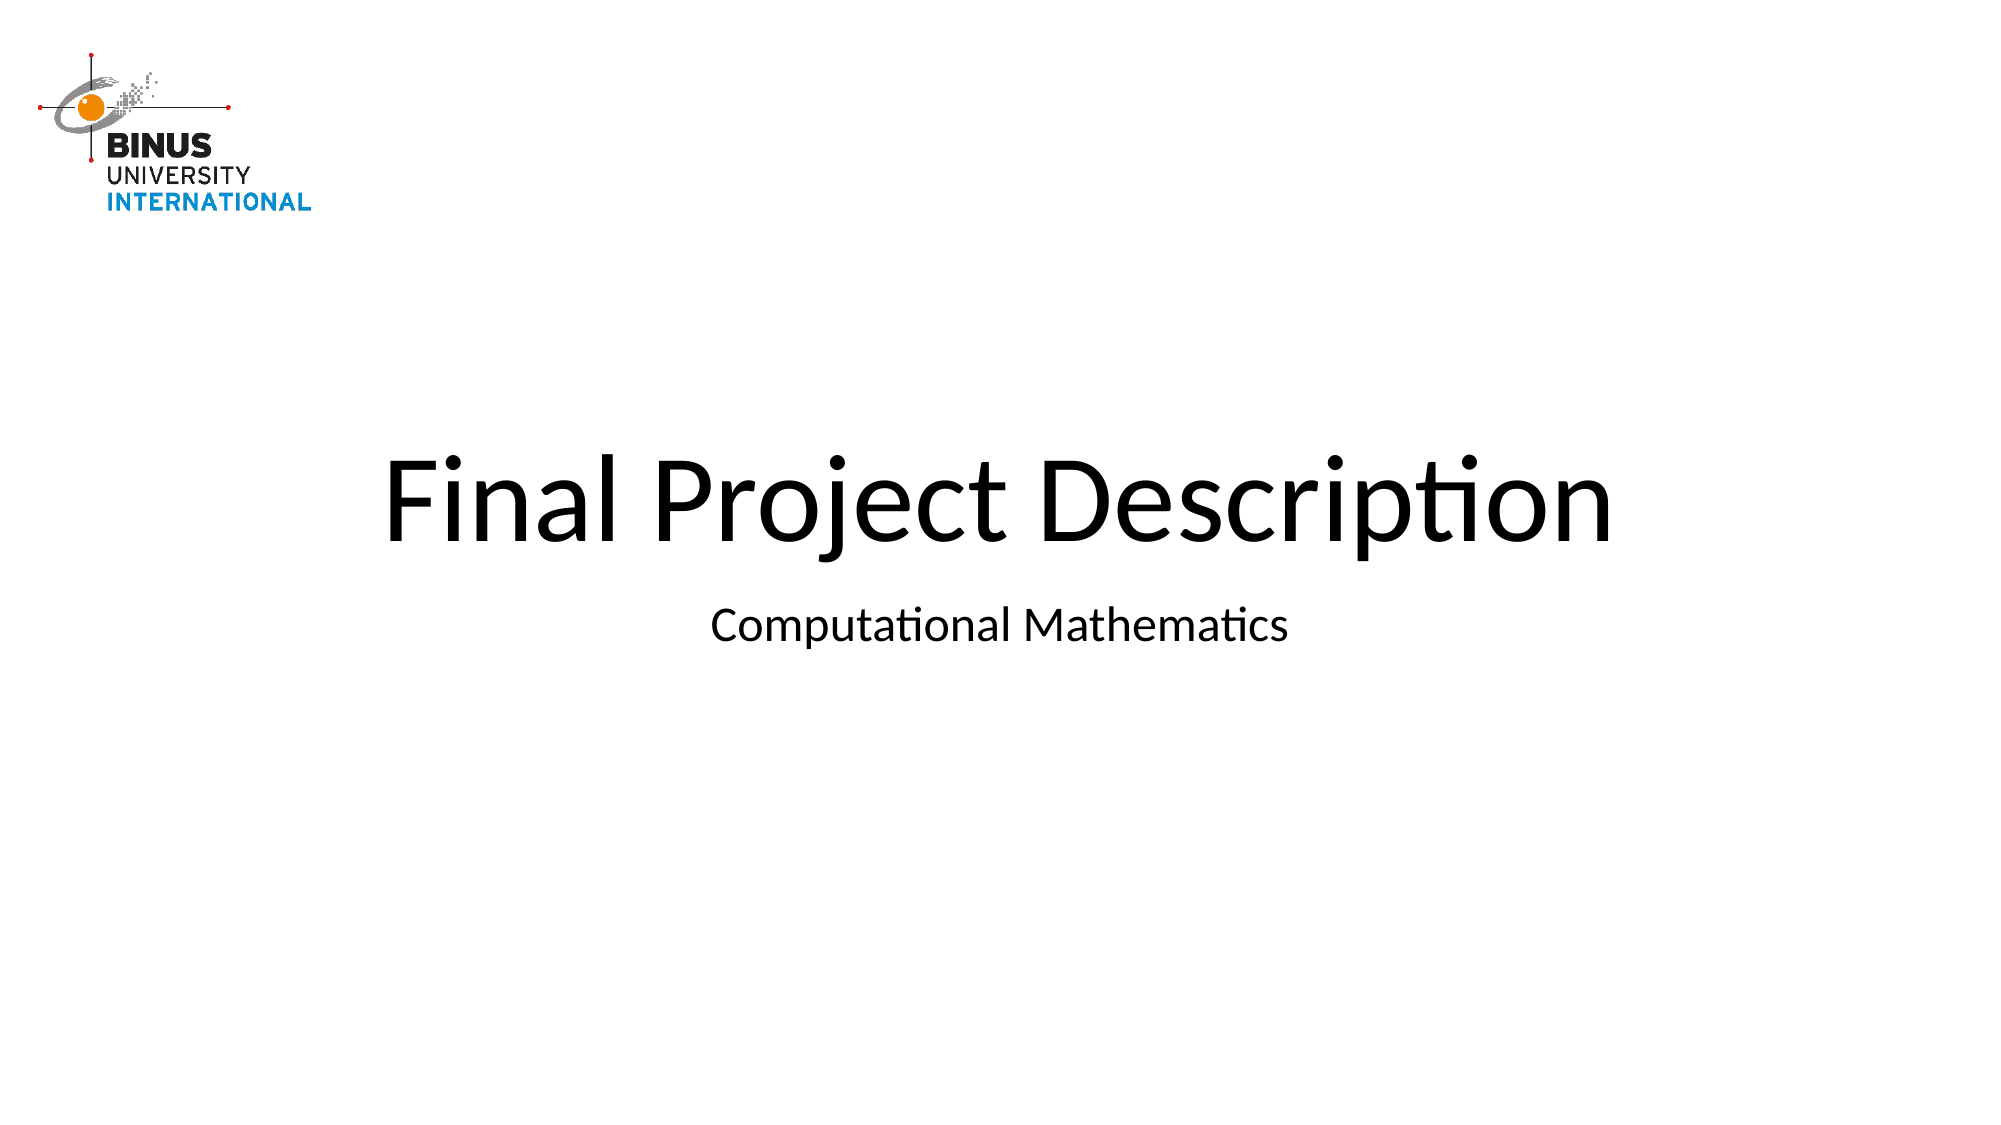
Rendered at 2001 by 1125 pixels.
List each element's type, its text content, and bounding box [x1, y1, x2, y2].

title Final Project Description [249, 184, 1750, 576]
picture [0, 0, 348, 269]
subtitle Computational Mathematics [249, 590, 1750, 863]
